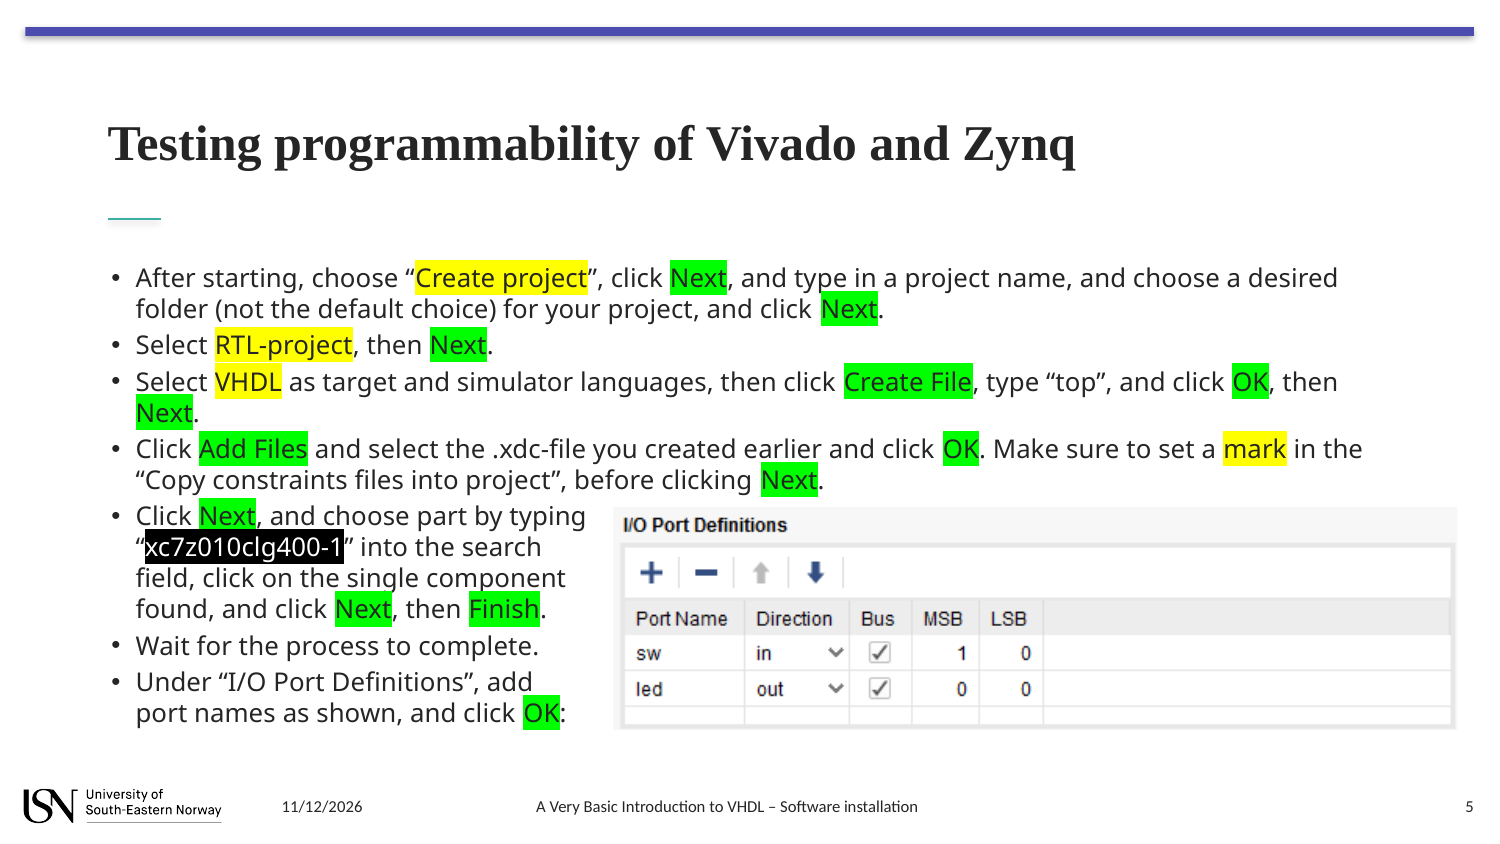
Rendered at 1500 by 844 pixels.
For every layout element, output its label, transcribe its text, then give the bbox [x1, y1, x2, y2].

title Testing programmability of Vivado and Zynq [107, 70, 1414, 211]
slide_number 5 [1123, 793, 1474, 820]
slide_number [281, 793, 489, 820]
picture [3, 768, 238, 844]
picture [612, 507, 1458, 730]
footer A Very Basic Introduction to VHDL – Software installation [489, 793, 965, 820]
list After starting, choose “Create project”, click Next, and type in a project name, and choose a desired folder (not the default choice) for your project, and click Next. Select RTL-project, then Next. Select VHDL as target and simulator languages, then click Create File, type “top”, and click OK, then Next. Click Add Files and select the .xdc-file you created earlier and click OK. Make sure to set a mark in the “Copy constraints files into project”, before clicking Next. Click Next, and choose part by typing “xc7z010clg400-1” into the search field, click on the single component found, and click Next, then Finish. Wait for the process to complete. Under “I/O Port Definitions”, add port names as shown, and click OK: [96, 261, 1414, 730]
